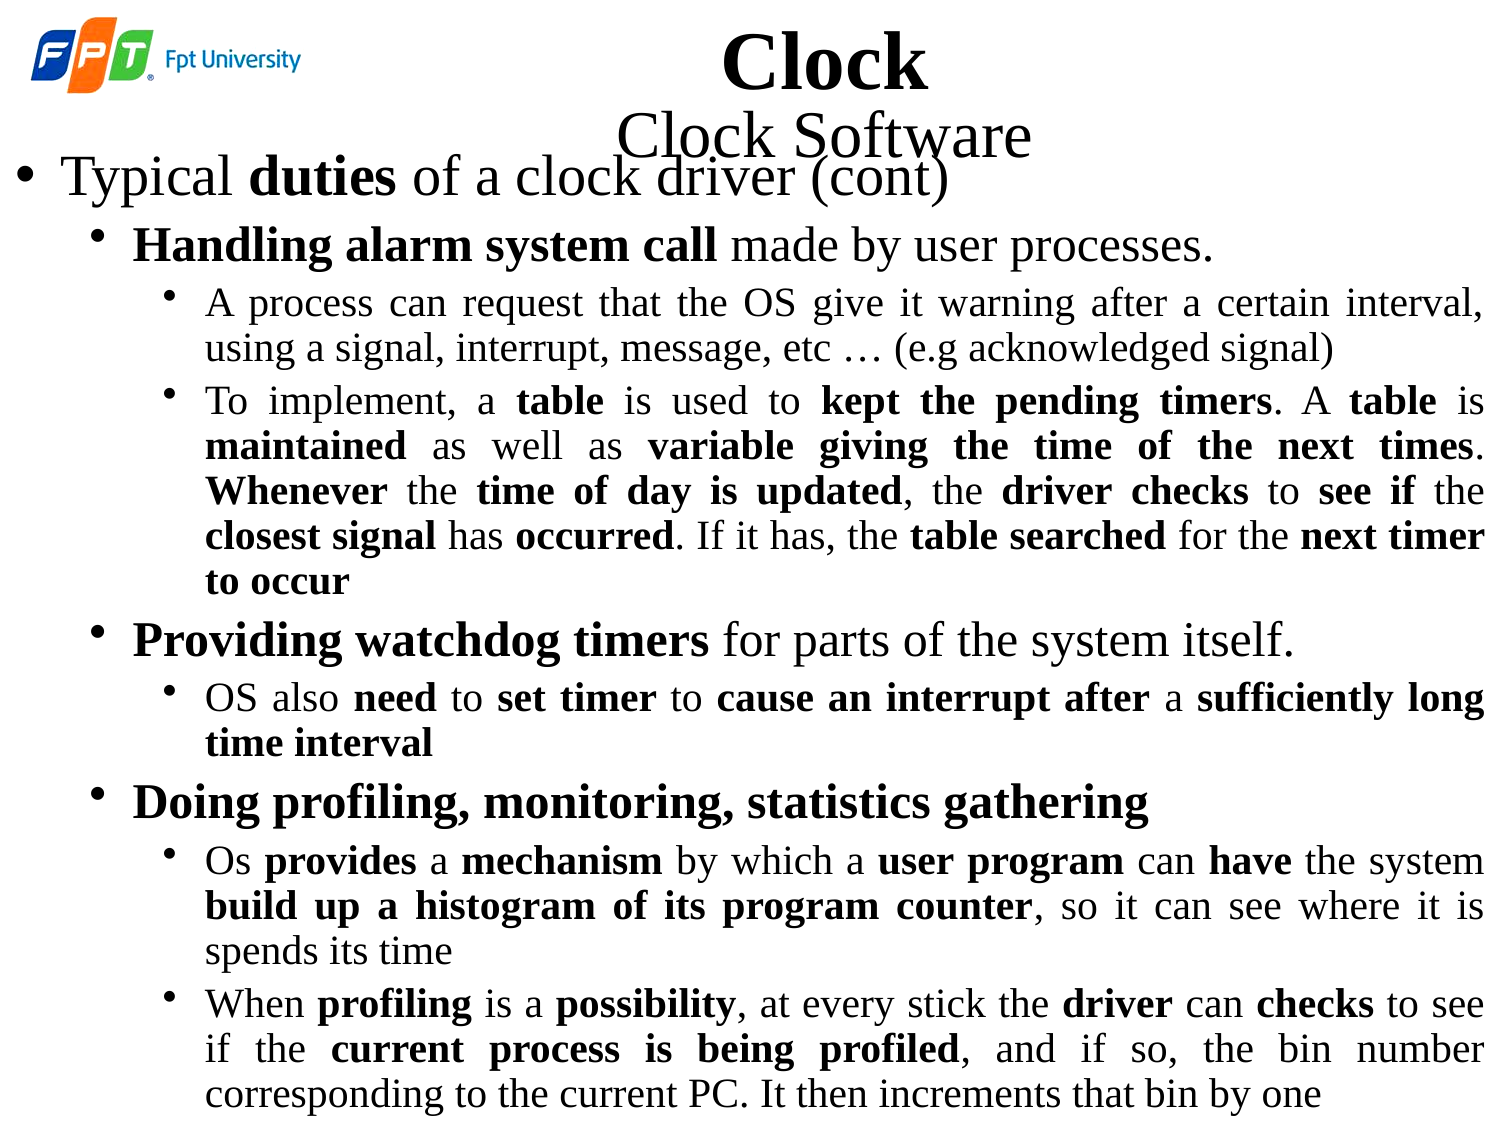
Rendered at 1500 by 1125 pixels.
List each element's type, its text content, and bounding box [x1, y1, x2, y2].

text_box Clock Software [149, 87, 1500, 175]
list Typical duties of a clock driver (cont) Handling alarm system call made by user processes. A process can request that the OS give it warning after a certain interval, using a signal, interrupt, message, etc … (e.g acknowledged signal) To implement, a table is used to kept the pending timers. A table is maintained as well as variable giving the time of the next times. Whenever the time of day is updated, the driver checks to see if the closest signal has occurred. If it has, the table searched for the next timer to occur Providing watchdog timers for parts of the system itself. OS also need to set timer to cause an interrupt after a sufficiently long time interval Doing profiling, monitoring, statistics gathering Os provides a mechanism by which a user program can have the system build up a histogram of its program counter, so it can see where it is spends its time When profiling is a possibility, at every stick the driver can checks to see if the current process is being profiled, and if so, the bin number corresponding to the current PC. It then increments that bin by one [0, 137, 1500, 1100]
title Clock [150, 0, 1500, 87]
picture [0, 0, 150, 122]
